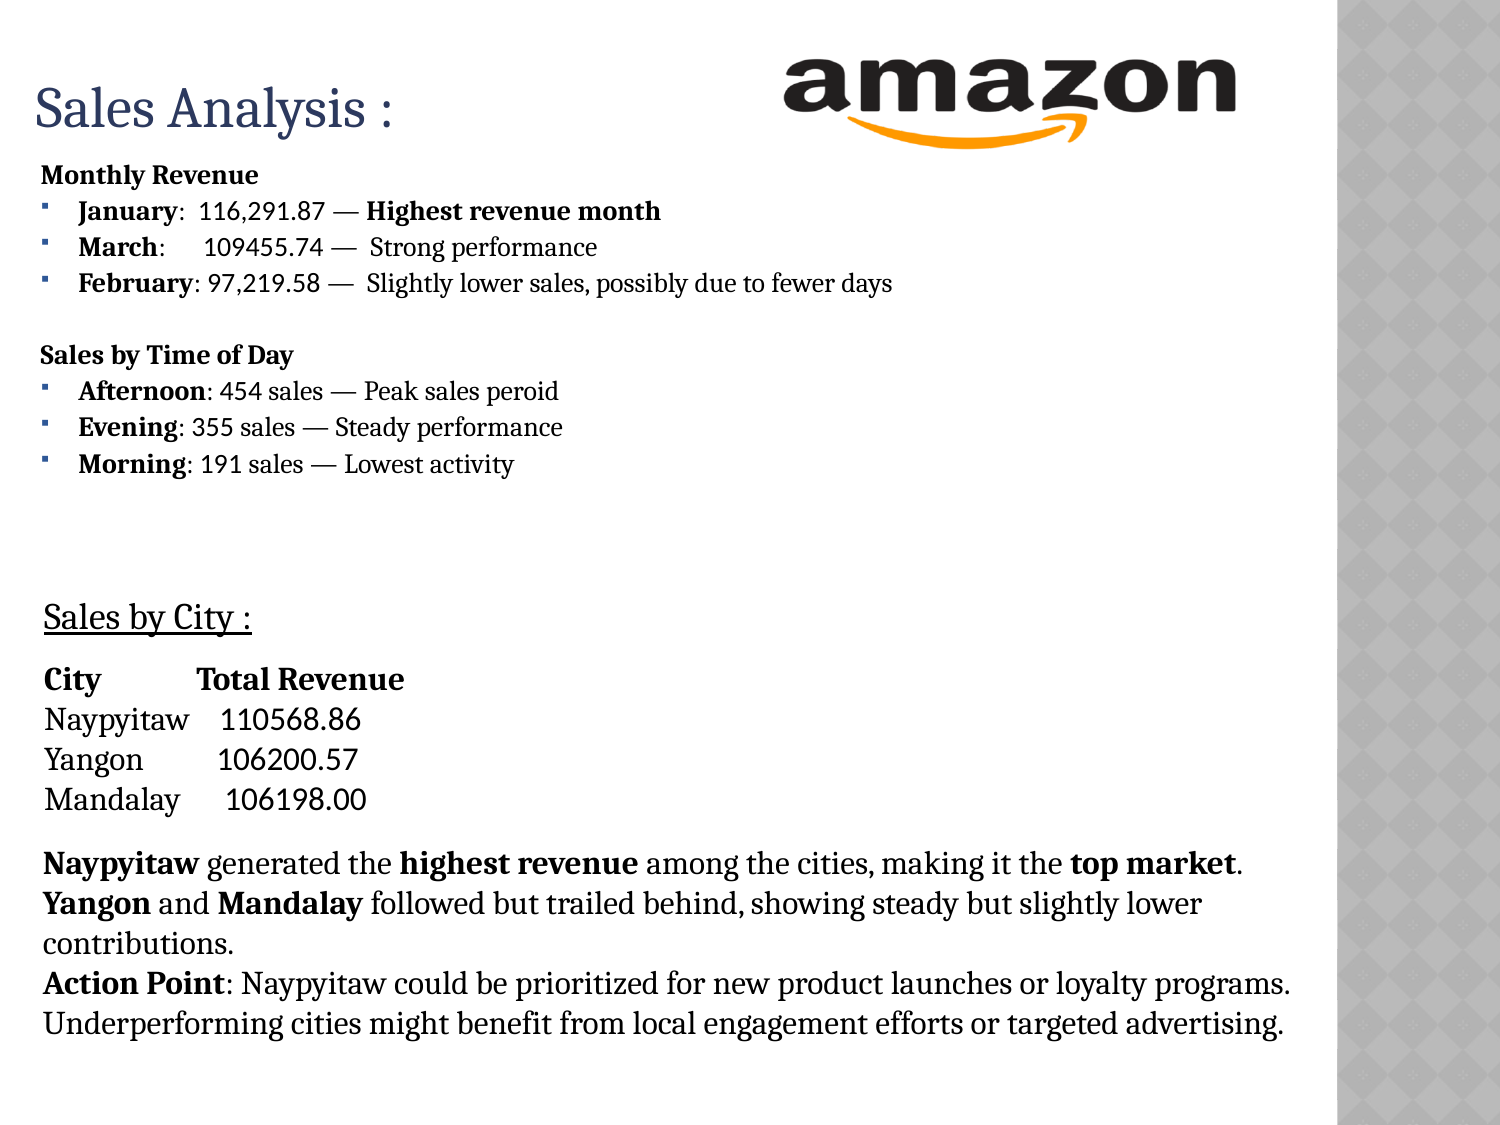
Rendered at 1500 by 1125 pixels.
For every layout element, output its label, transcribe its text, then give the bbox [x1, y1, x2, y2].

picture [595, 0, 1424, 310]
title Sales Analysis : [29, 68, 573, 140]
text_box Sales by City : City Total Revenue Naypyitaw 110568.86 Yangon 106200.57 Mandalay 106198.00 [29, 562, 1081, 825]
text_box Naypyitaw generated the highest revenue among the cities, making it the top market. Yangon and Mandalay followed but trailed behind, showing steady but slightly lower contributions. Action Point: Naypyitaw could be prioritized for new product launches or loyalty programs. Underperforming cities might benefit from local engagement efforts or targeted advertising. [28, 834, 1328, 1094]
list Monthly Revenue January: 116,291.87 — Highest revenue month March: 109455.74 — Strong performance February: 97,219.58 — Slightly lower sales, possibly due to fewer days Sales by Time of Day Afternoon: 454 sales — Peak sales peroid Evening: 355 sales — Steady performance Morning: 191 sales — Lowest activity [25, 149, 1422, 575]
